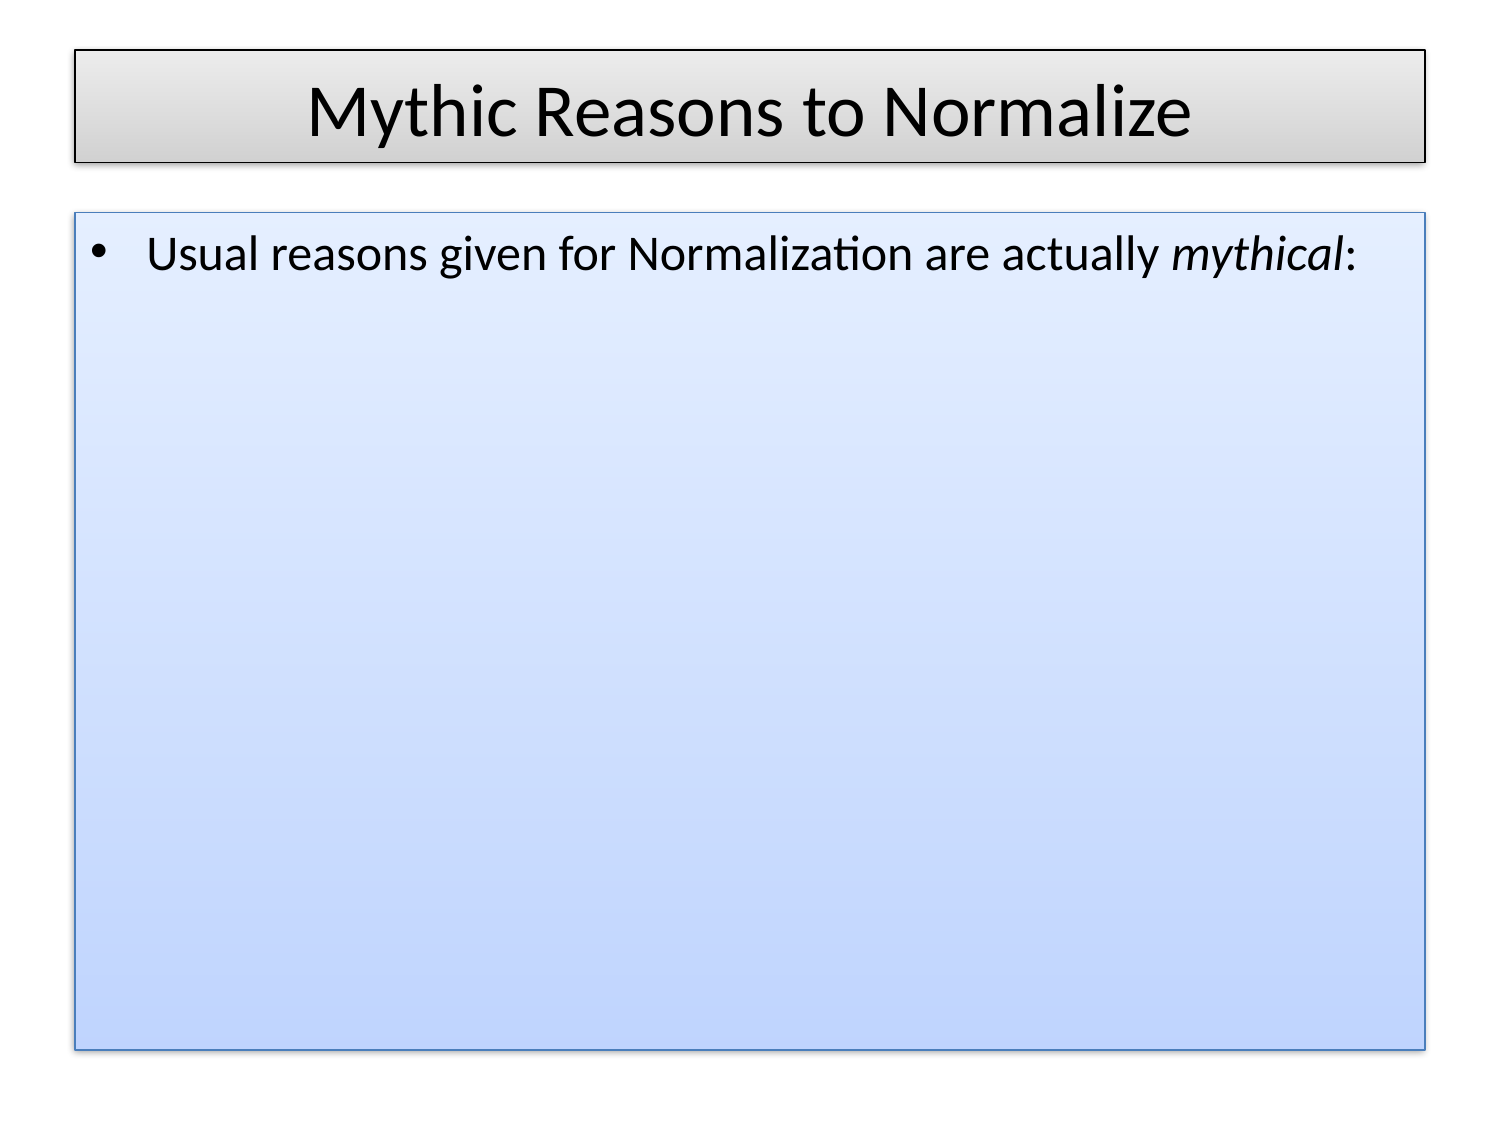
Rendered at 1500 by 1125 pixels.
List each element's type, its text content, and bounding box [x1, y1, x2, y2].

title Mythic Reasons to Normalize [74, 49, 1426, 163]
list Usual reasons given for Normalization are actually mythical: [74, 212, 1426, 1051]
